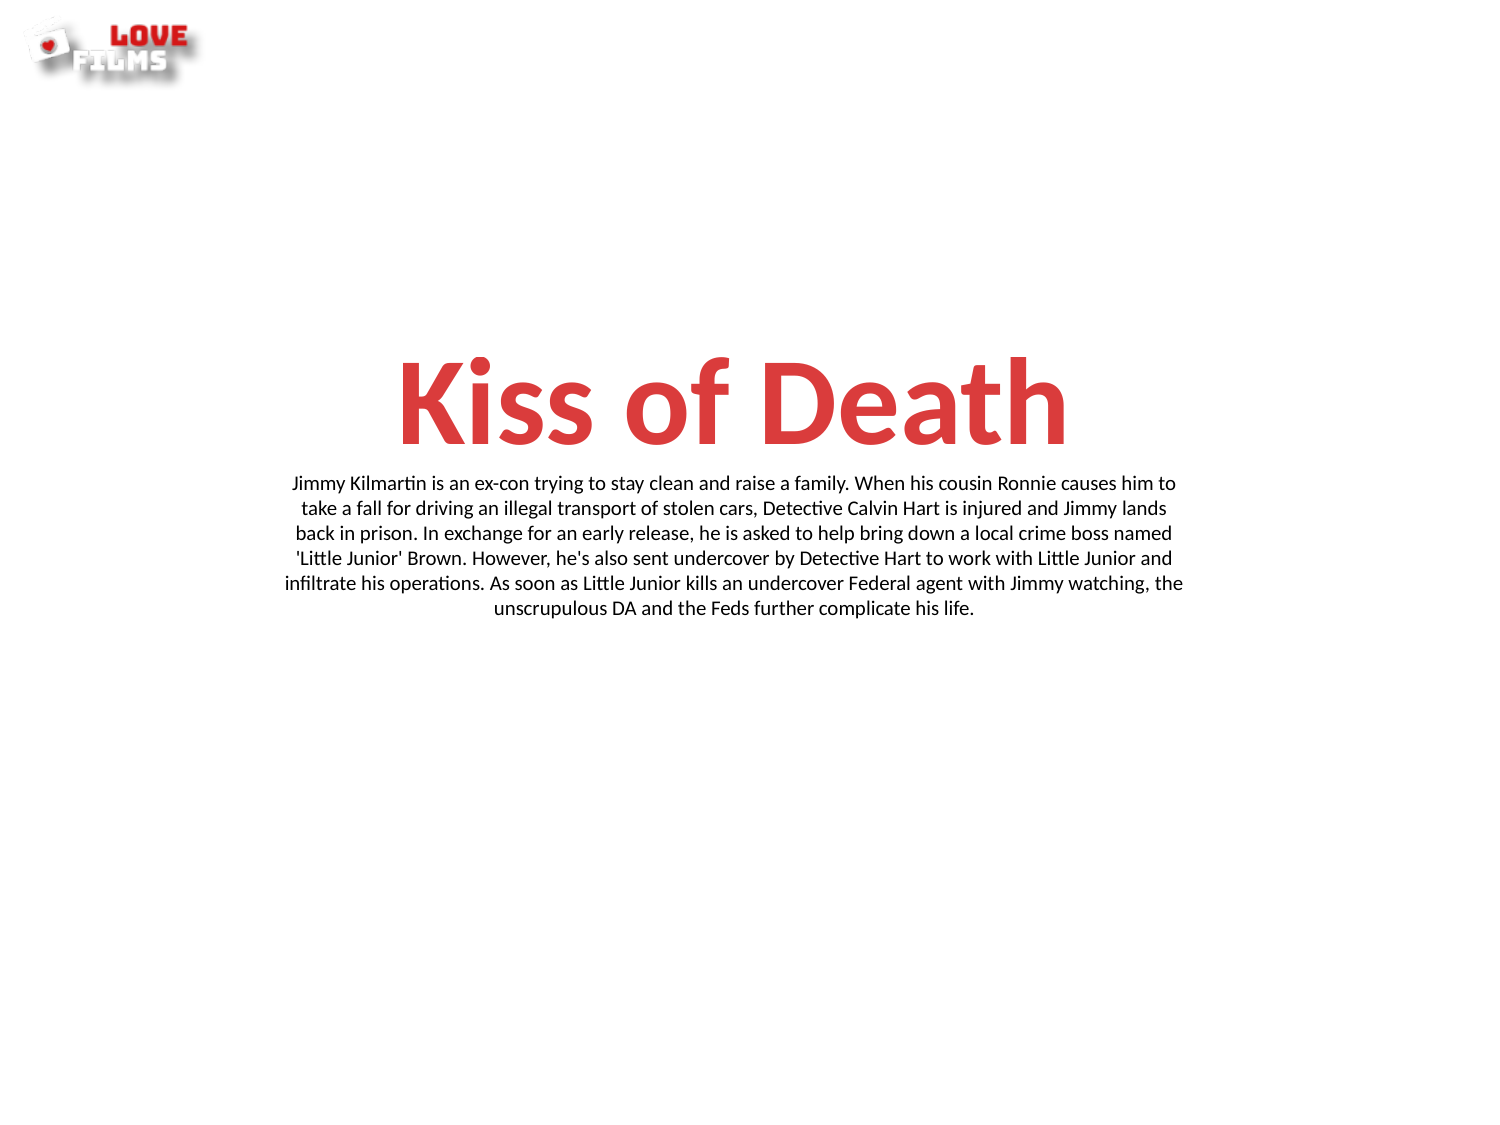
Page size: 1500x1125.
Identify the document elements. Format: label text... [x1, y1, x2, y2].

picture [15, 15, 196, 73]
text_box Kiss of Death Jimmy Kilmartin is an ex-con trying to stay clean and raise a family. When his cousin Ronnie causes him to take a fall for driving an illegal transport of stolen cars, Detective Calvin Hart is injured and Jimmy lands back in prison. In exchange for an early release, he is asked to help bring down a local crime boss named 'Little Junior' Brown. However, he's also sent undercover by Detective Hart to work with Little Junior and infiltrate his operations. As soon as Little Junior kills an undercover Federal agent with Jimmy watching, the unscrupulous DA and the Feds further complicate his life. [265, 312, 1204, 628]
